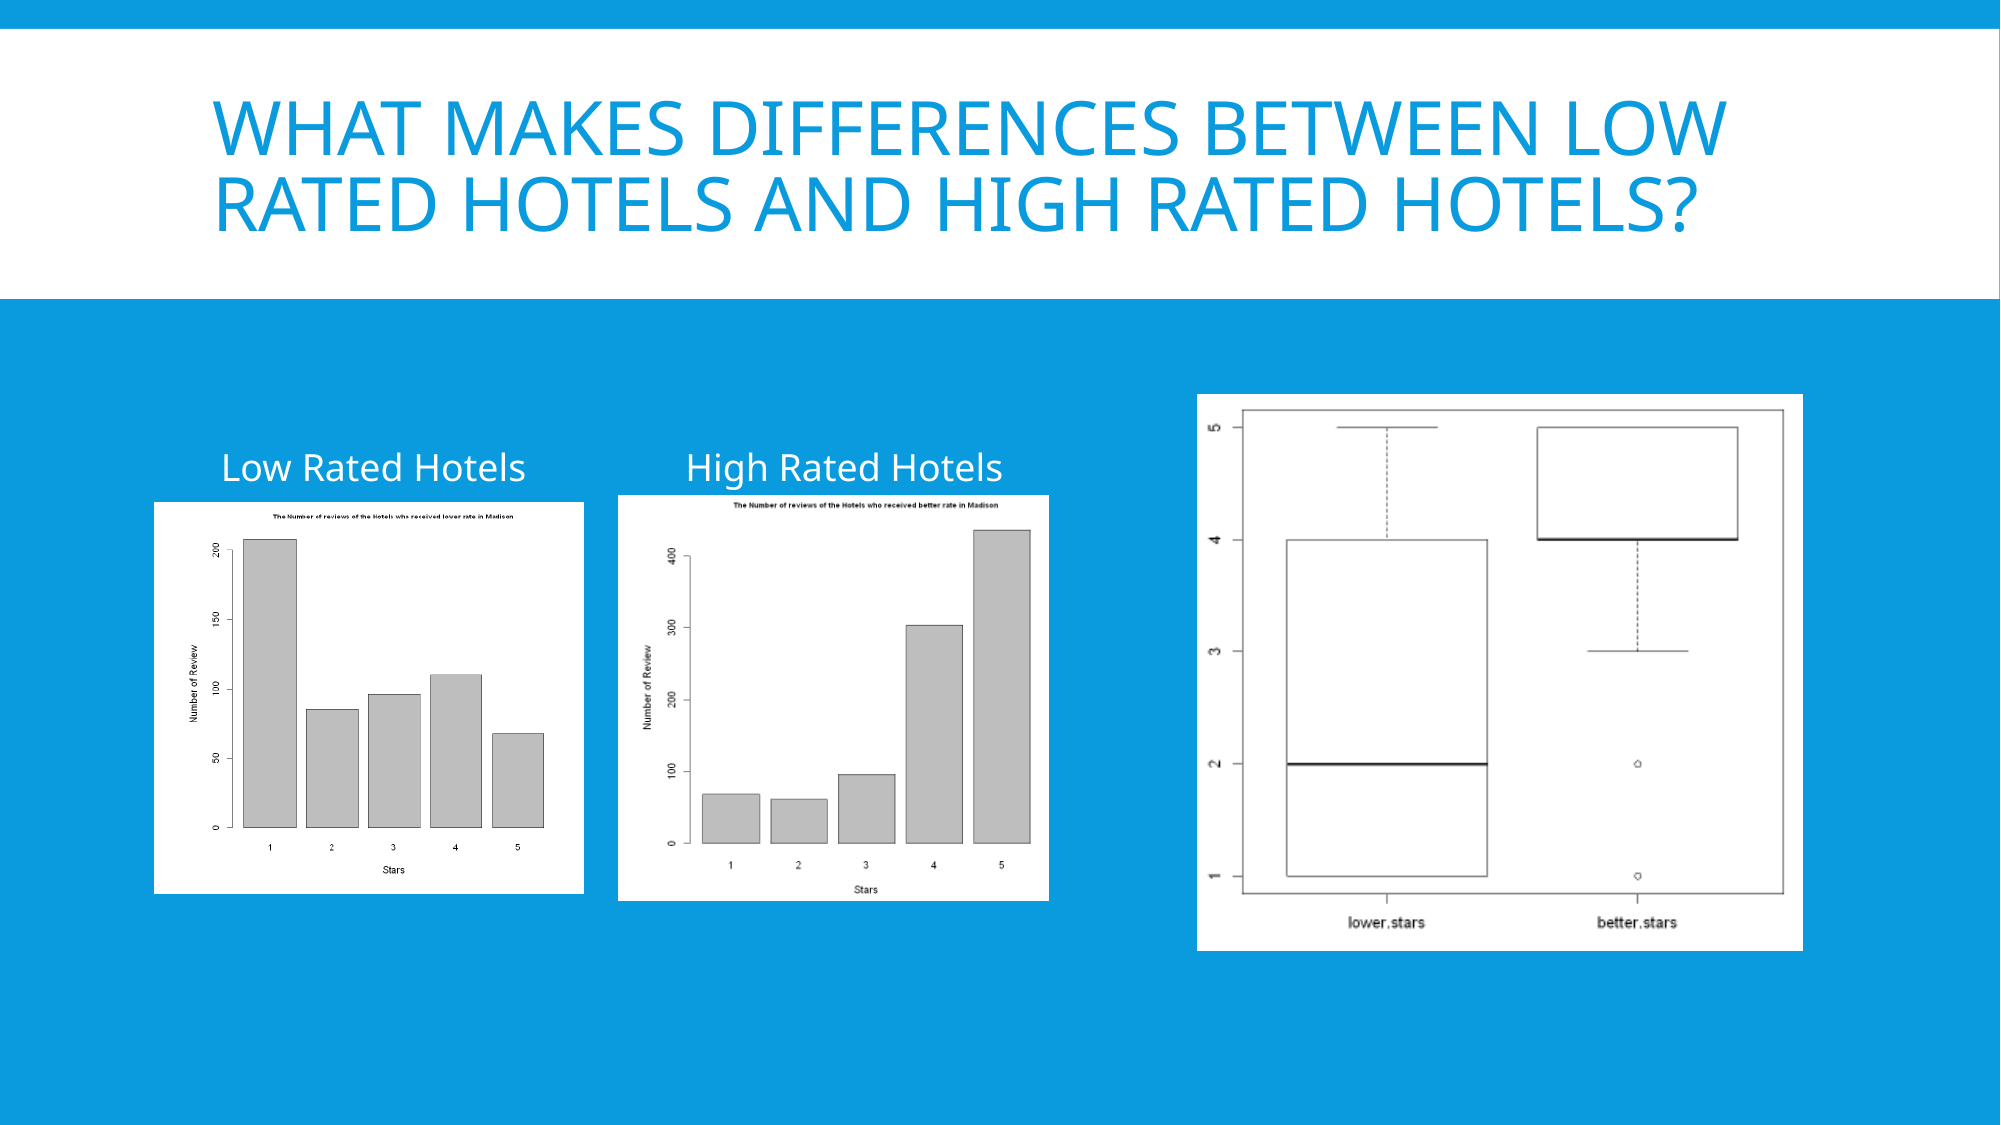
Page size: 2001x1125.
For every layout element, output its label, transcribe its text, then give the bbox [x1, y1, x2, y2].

text_box High Rated Hotels [670, 436, 1049, 492]
picture [1198, 395, 1802, 950]
picture [155, 503, 583, 893]
title What Makes Differences Between Low Rated Hotels and High Rated Hotels? [197, 46, 1803, 295]
picture [619, 496, 1048, 900]
text_box Low Rated Hotels [206, 436, 584, 497]
